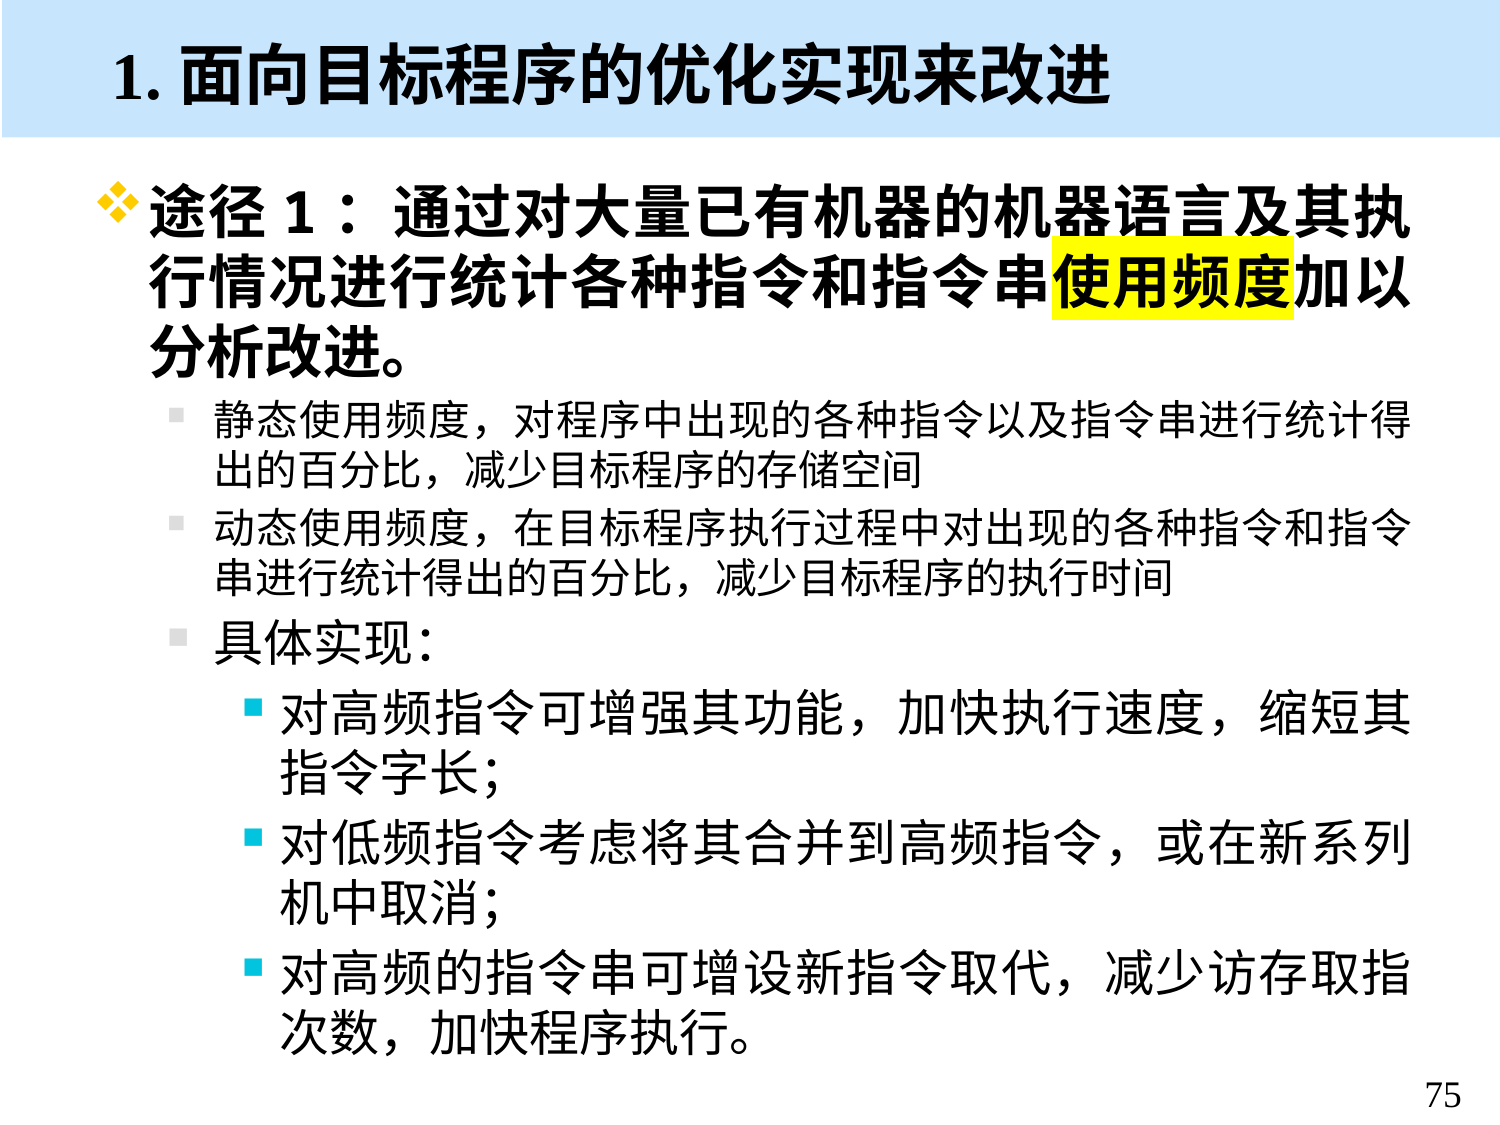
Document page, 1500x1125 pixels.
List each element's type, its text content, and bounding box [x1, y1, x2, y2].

list 途径1：通过对大量已有机器的机器语言及其执行情况进行统计各种指令和指令串使用频度加以分析改进。 静态使用频度，对程序中出现的各种指令以及指令串进行统计得出的百分比，减少目标程序的存储空间 动态使用频度，在目标程序执行过程中对出现的各种指令和指令串进行统计得出的百分比，减少目标程序的执行时间 具体实现： 对高频指令可增强其功能，加快执行速度，缩短其指令字长； 对低频指令考虑将其合并到高频指令，或在新系列机中取消； 对高频的指令串可增设新指令取代，减少访存取指次数，加快程序执行。 [76, 167, 1428, 981]
title 1.面向目标程序的优化实现来改进 [96, 23, 1472, 124]
